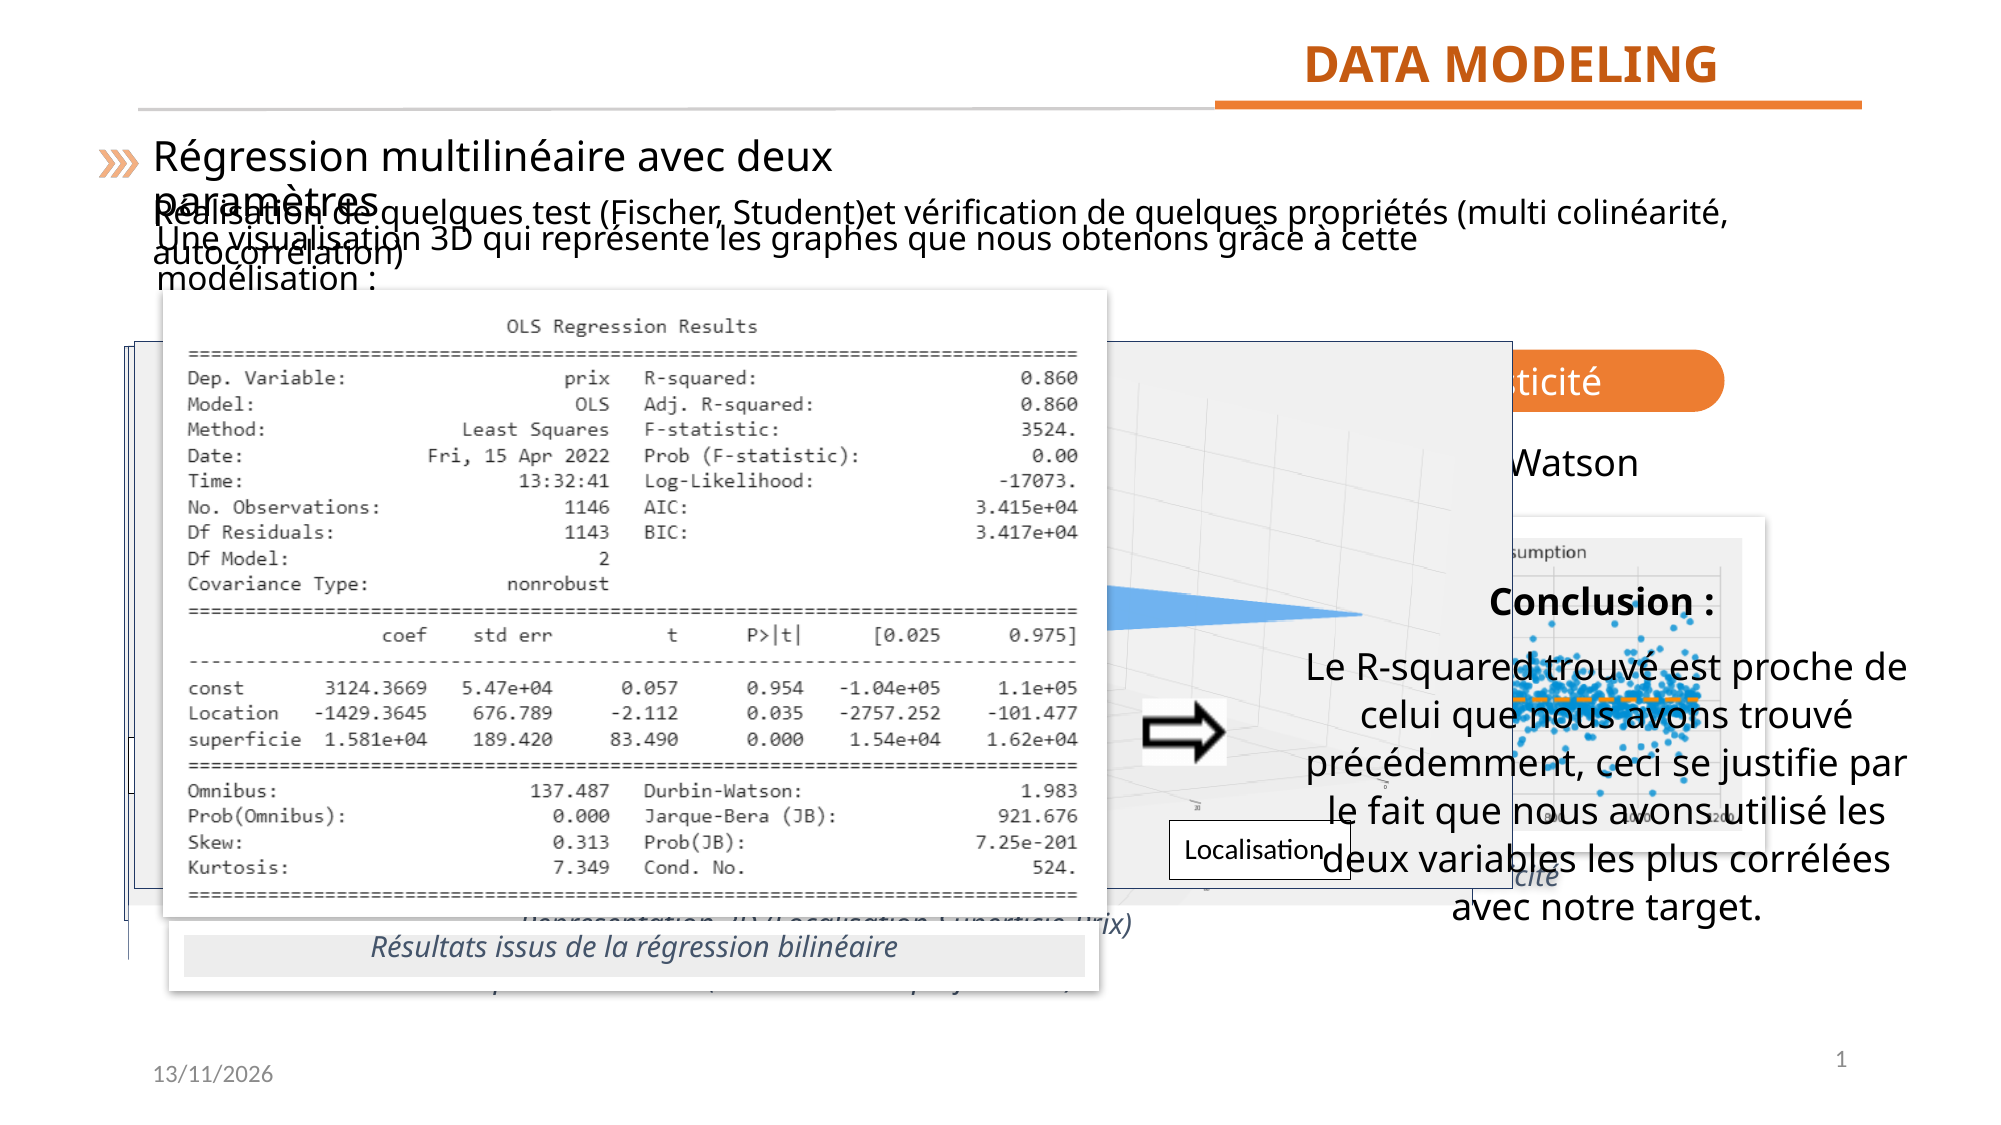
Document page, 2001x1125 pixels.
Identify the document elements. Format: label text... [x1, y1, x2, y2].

picture [1151, 690, 1218, 774]
text_box Conclusion : Le R-squared trouvé est proche de celui que nous avons trouvé précédemment, ceci se justifie par le fait que nous avons utilisé les deux variables les plus corrélées avec notre target. [1524, 567, 1942, 936]
picture [95, 140, 142, 187]
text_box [1093, 341, 1524, 969]
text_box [137, 100, 1862, 110]
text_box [128, 341, 176, 969]
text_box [1524, 347, 1751, 893]
text_box Régression multilinéaire avec deux paramètres [137, 127, 1025, 184]
text_box Une visualisation 3D qui représente les graphes que nous obtenons grâce à cette modélisation : [141, 279, 1464, 305]
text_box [176, 304, 1093, 985]
slide_number 1 [1412, 1042, 1863, 1103]
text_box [97, 345, 1473, 1019]
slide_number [137, 1042, 588, 1103]
text_box Réalisation de quelques test (Fischer, Student)et vérification de quelques propriétés (multi colinéarité, autocorrélation) [137, 184, 1882, 279]
text_box DATA MODELING [1288, 24, 1789, 100]
